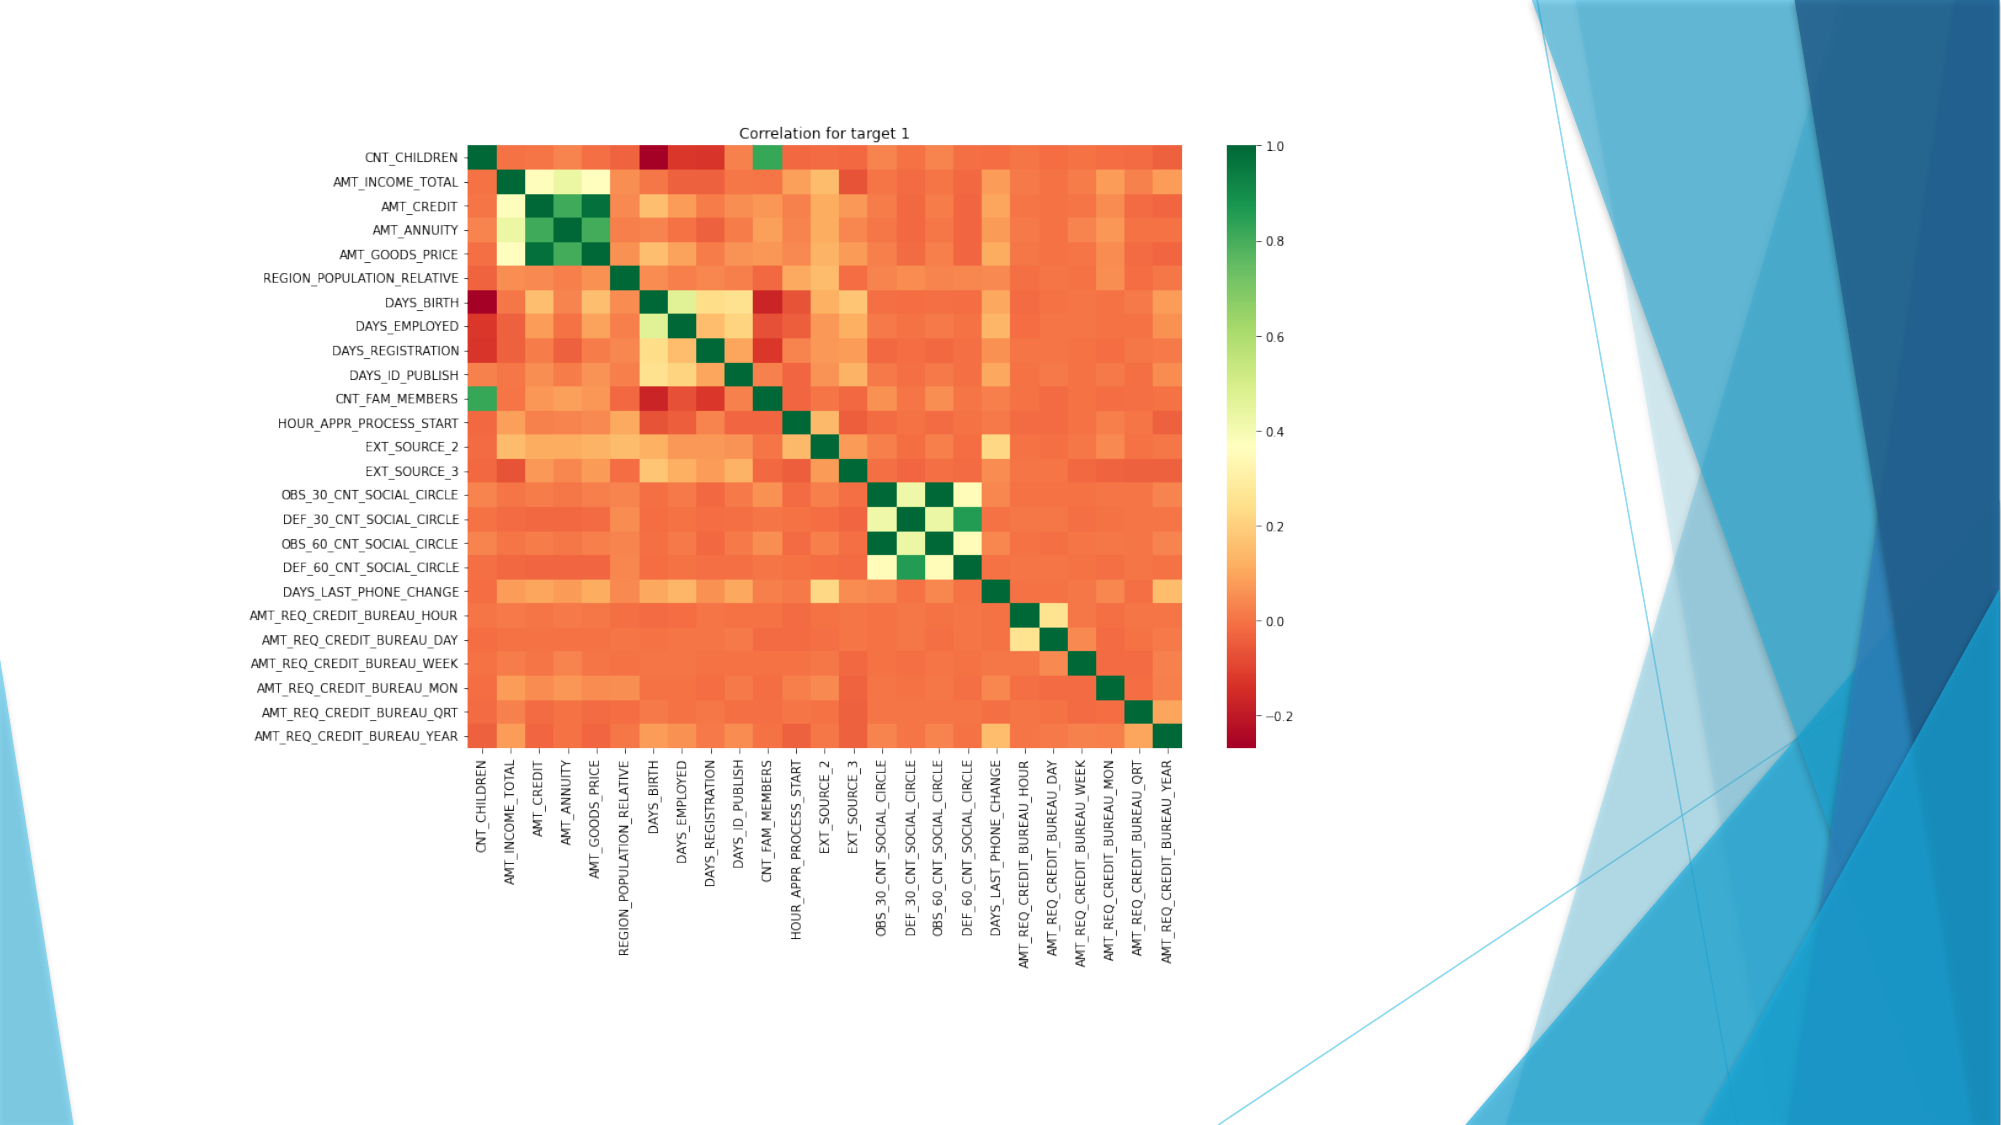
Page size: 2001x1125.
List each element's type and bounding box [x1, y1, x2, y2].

list [241, 118, 1303, 975]
